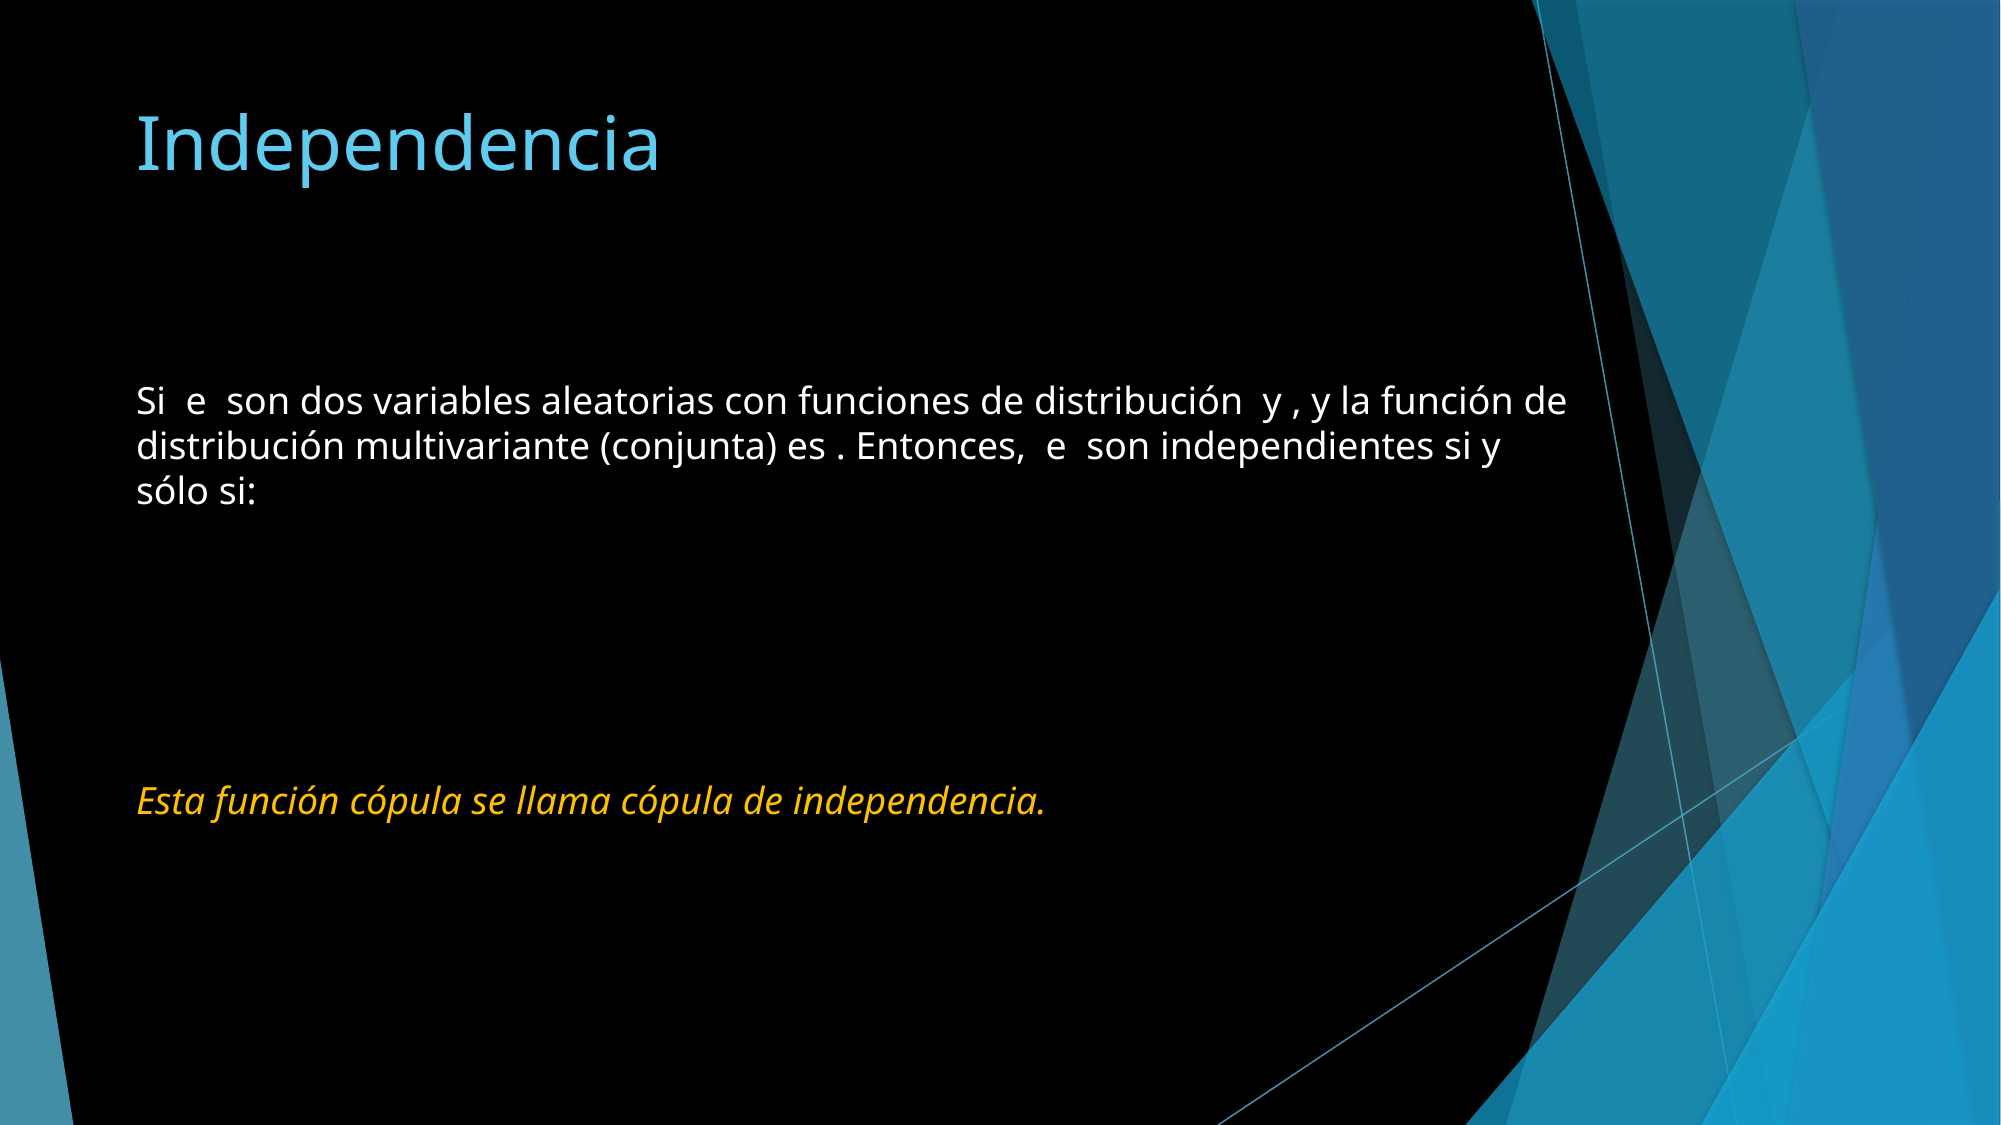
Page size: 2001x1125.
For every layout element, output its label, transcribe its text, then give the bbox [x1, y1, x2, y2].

title Independencia [121, 88, 1473, 305]
